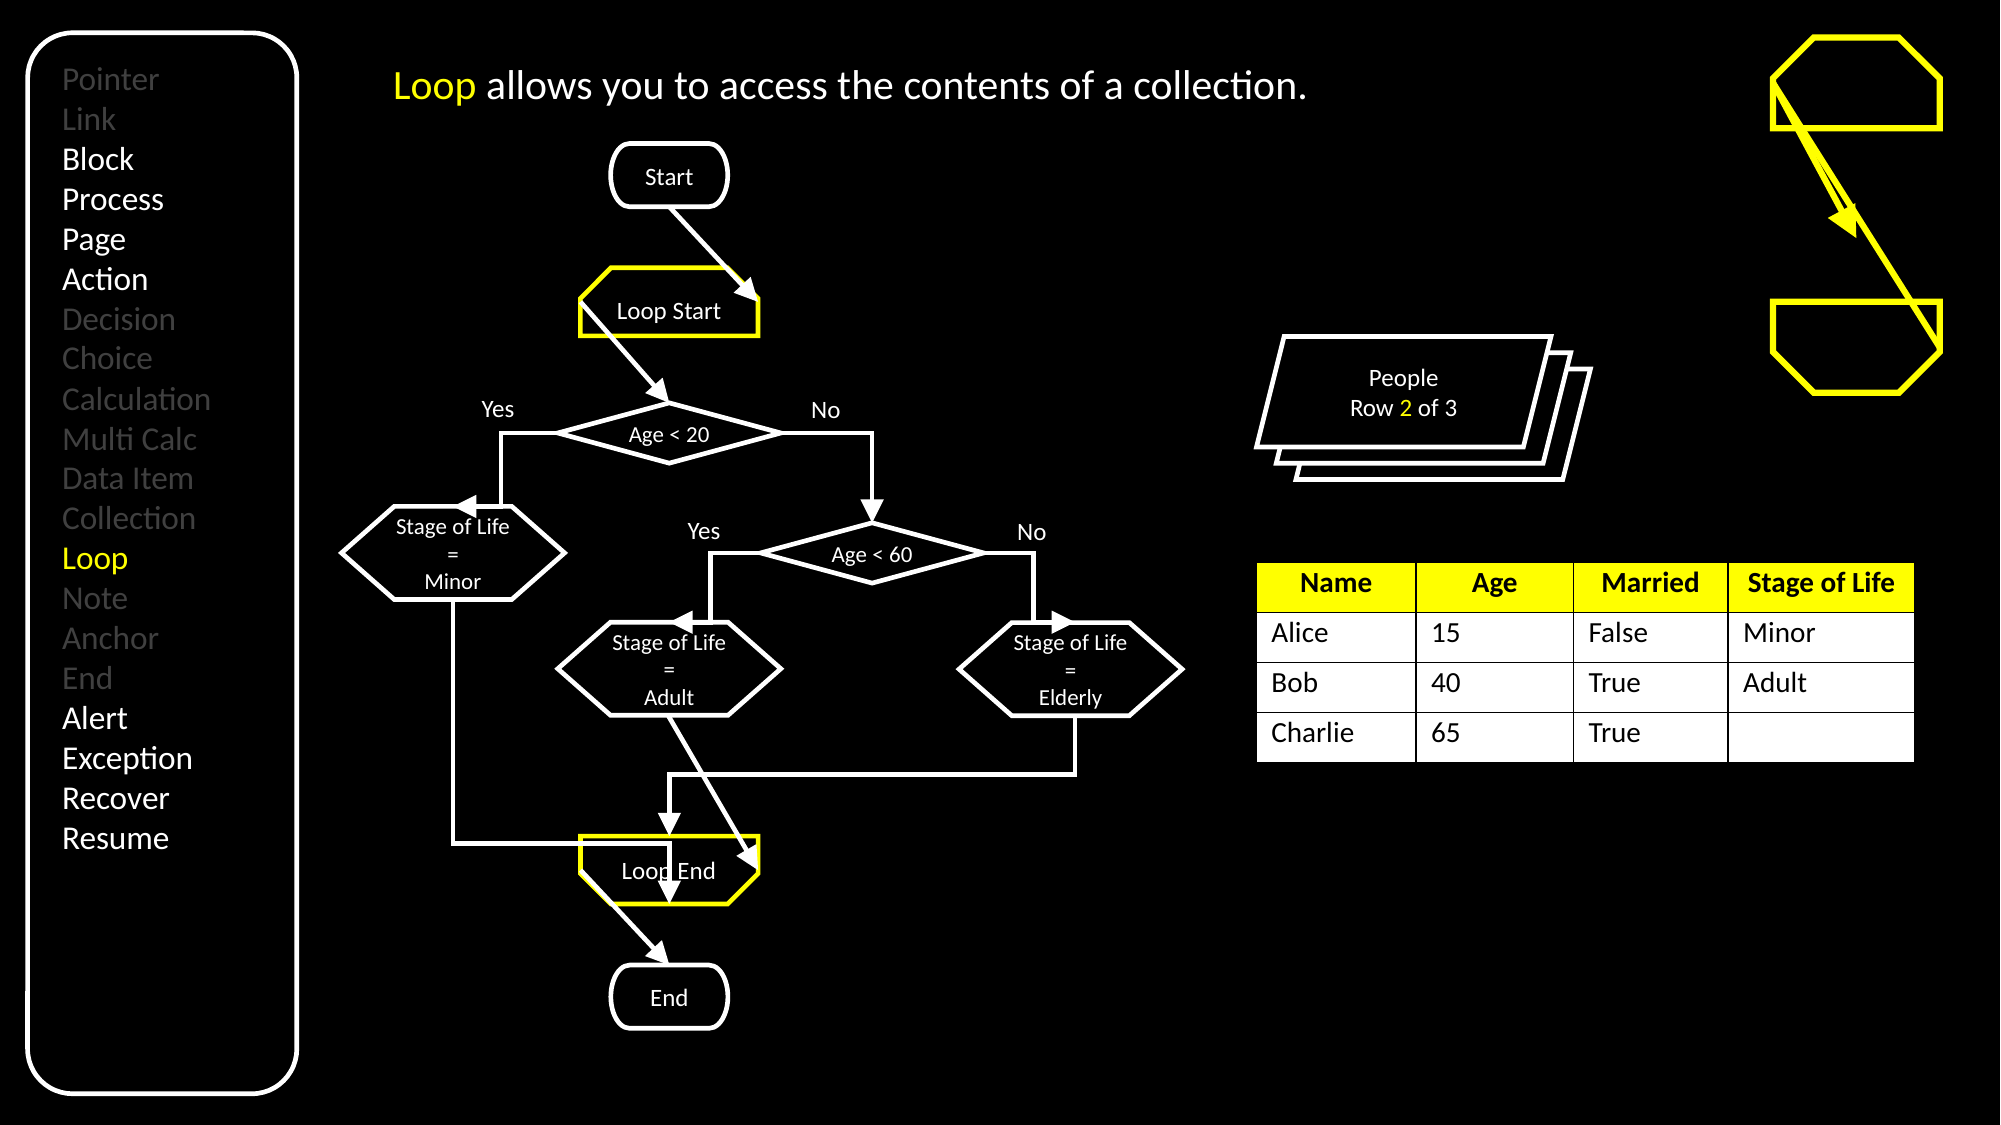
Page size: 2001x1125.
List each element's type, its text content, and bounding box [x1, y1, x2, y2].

text_box [1294, 368, 1592, 481]
table_cell True [1574, 663, 1727, 712]
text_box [452, 432, 558, 507]
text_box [669, 552, 761, 623]
table_header Married [1574, 563, 1727, 612]
text_box Loop End [672, 847, 732, 893]
table_header Age [1417, 563, 1573, 612]
text_box Yes [672, 507, 736, 552]
table_cell Charlie [1257, 713, 1415, 762]
text_box [579, 835, 760, 906]
text_box No [796, 386, 857, 431]
table_cell 65 [1417, 713, 1573, 762]
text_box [780, 432, 873, 523]
table_cell False [1574, 613, 1727, 662]
table_cell Adult [1729, 663, 1914, 712]
table_cell Alice [1257, 613, 1415, 662]
text_box Stage of Life = Minor [339, 505, 567, 601]
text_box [983, 552, 1075, 623]
text_box Age < 20 [558, 402, 780, 465]
text_box Loop End [606, 847, 667, 893]
text_box [1771, 300, 1941, 394]
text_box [381, 670, 652, 799]
text_box Start [609, 142, 729, 208]
text_box No [1002, 508, 1063, 552]
table_cell [1729, 713, 1914, 762]
table_cell 15 [1417, 613, 1573, 662]
table_cell Minor [1729, 613, 1914, 662]
text_box Age < 60 [761, 521, 983, 585]
text_box Stage of Life = Elderly [957, 621, 1184, 717]
table_header Stage of Life [1729, 563, 1914, 612]
text_box [1771, 36, 1941, 130]
text_box Loop allows you to access the contents of a collection. [378, 50, 1668, 115]
text_box Yes [466, 385, 530, 430]
text_box Stage of Life = Adult [556, 621, 783, 717]
table_cell True [1574, 713, 1727, 762]
text_box [26, 31, 298, 1095]
text_box End [609, 964, 729, 1030]
table_cell Bob [1257, 663, 1415, 712]
table_header Name [1257, 563, 1415, 612]
text_box People Row 2 of 3 [1255, 335, 1553, 449]
text_box [1274, 351, 1573, 465]
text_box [757, 715, 1075, 870]
text_box Loop Start [579, 266, 760, 337]
table_cell 40 [1417, 663, 1573, 712]
